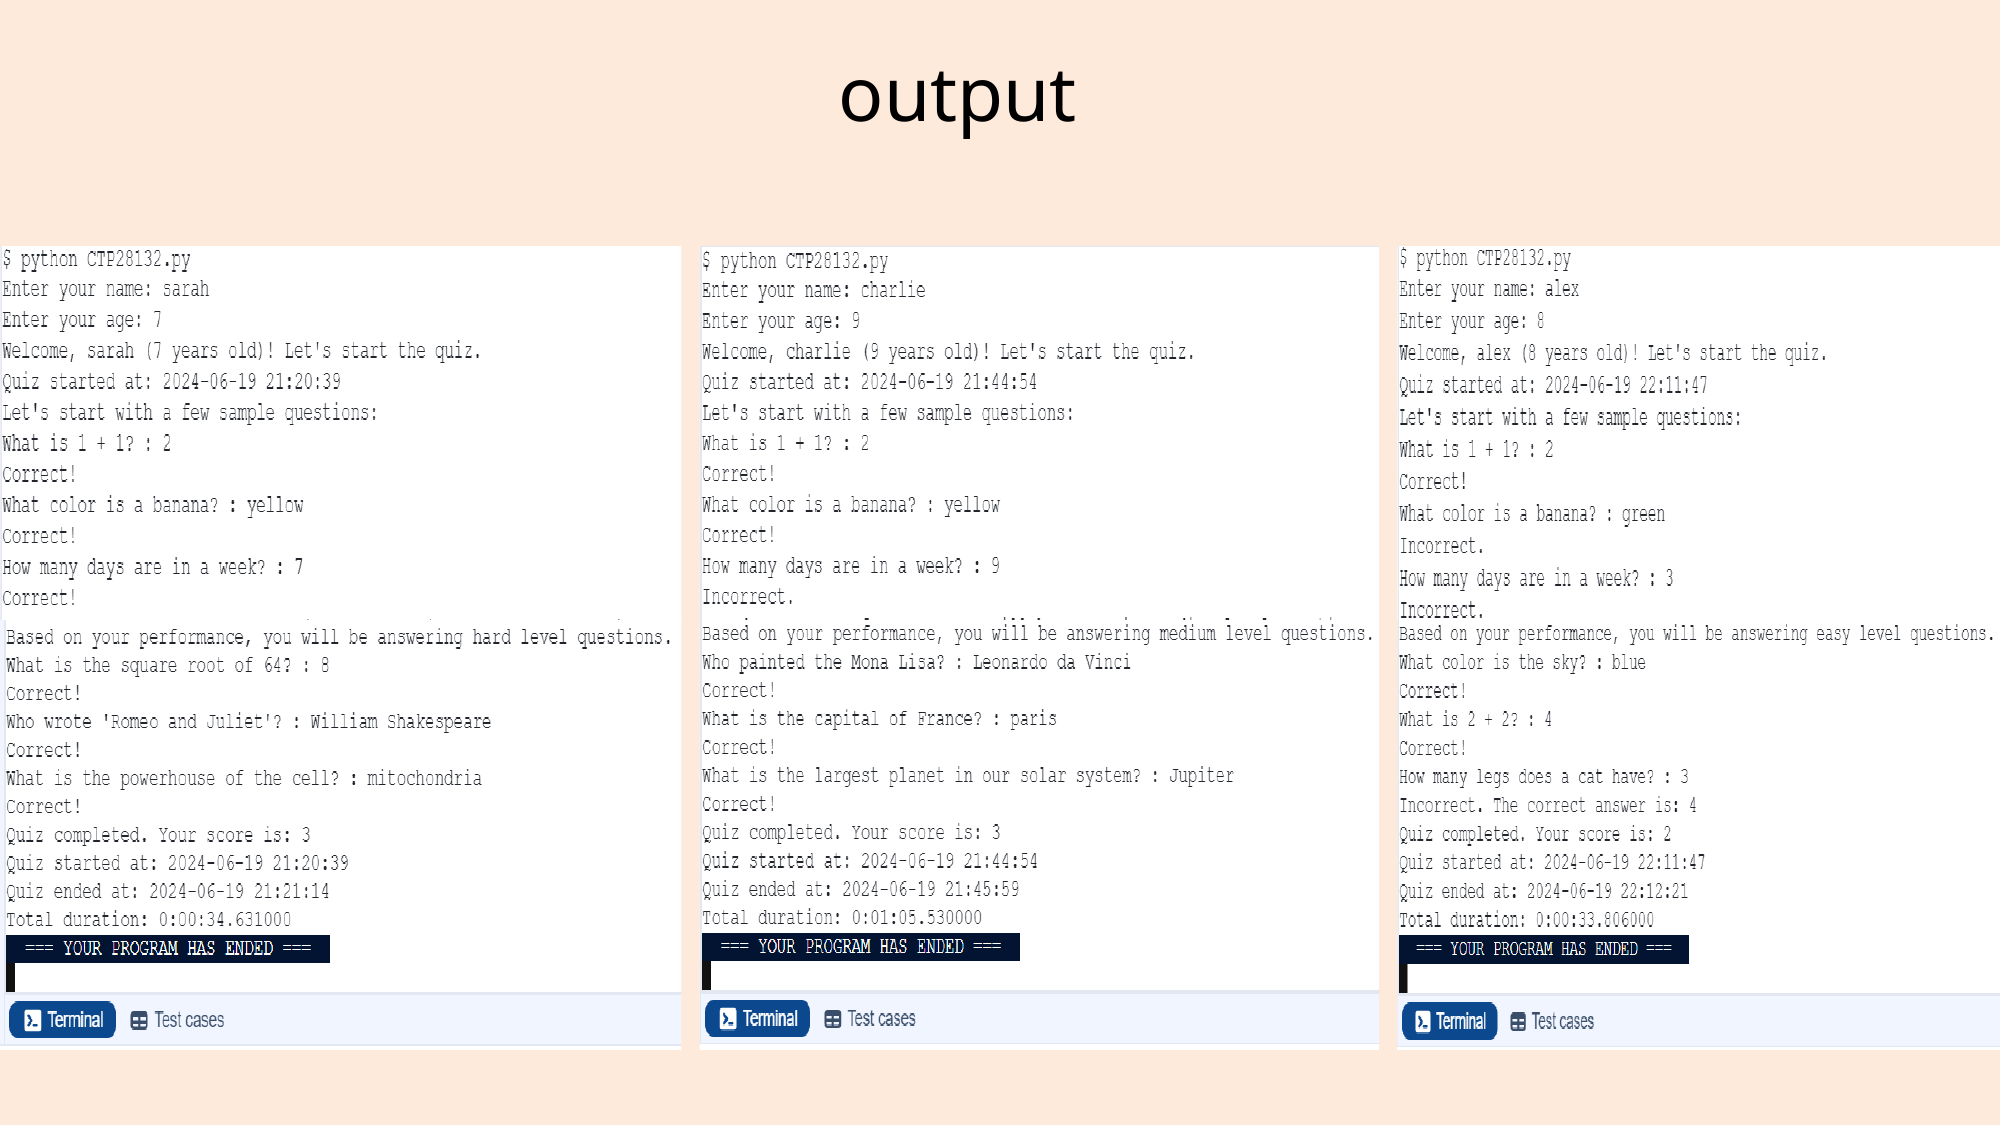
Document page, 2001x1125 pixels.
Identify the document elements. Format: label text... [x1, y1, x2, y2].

picture [0, 246, 682, 1050]
picture [699, 246, 1380, 1050]
text_box output [823, 39, 1298, 144]
picture [1397, 246, 2000, 1050]
